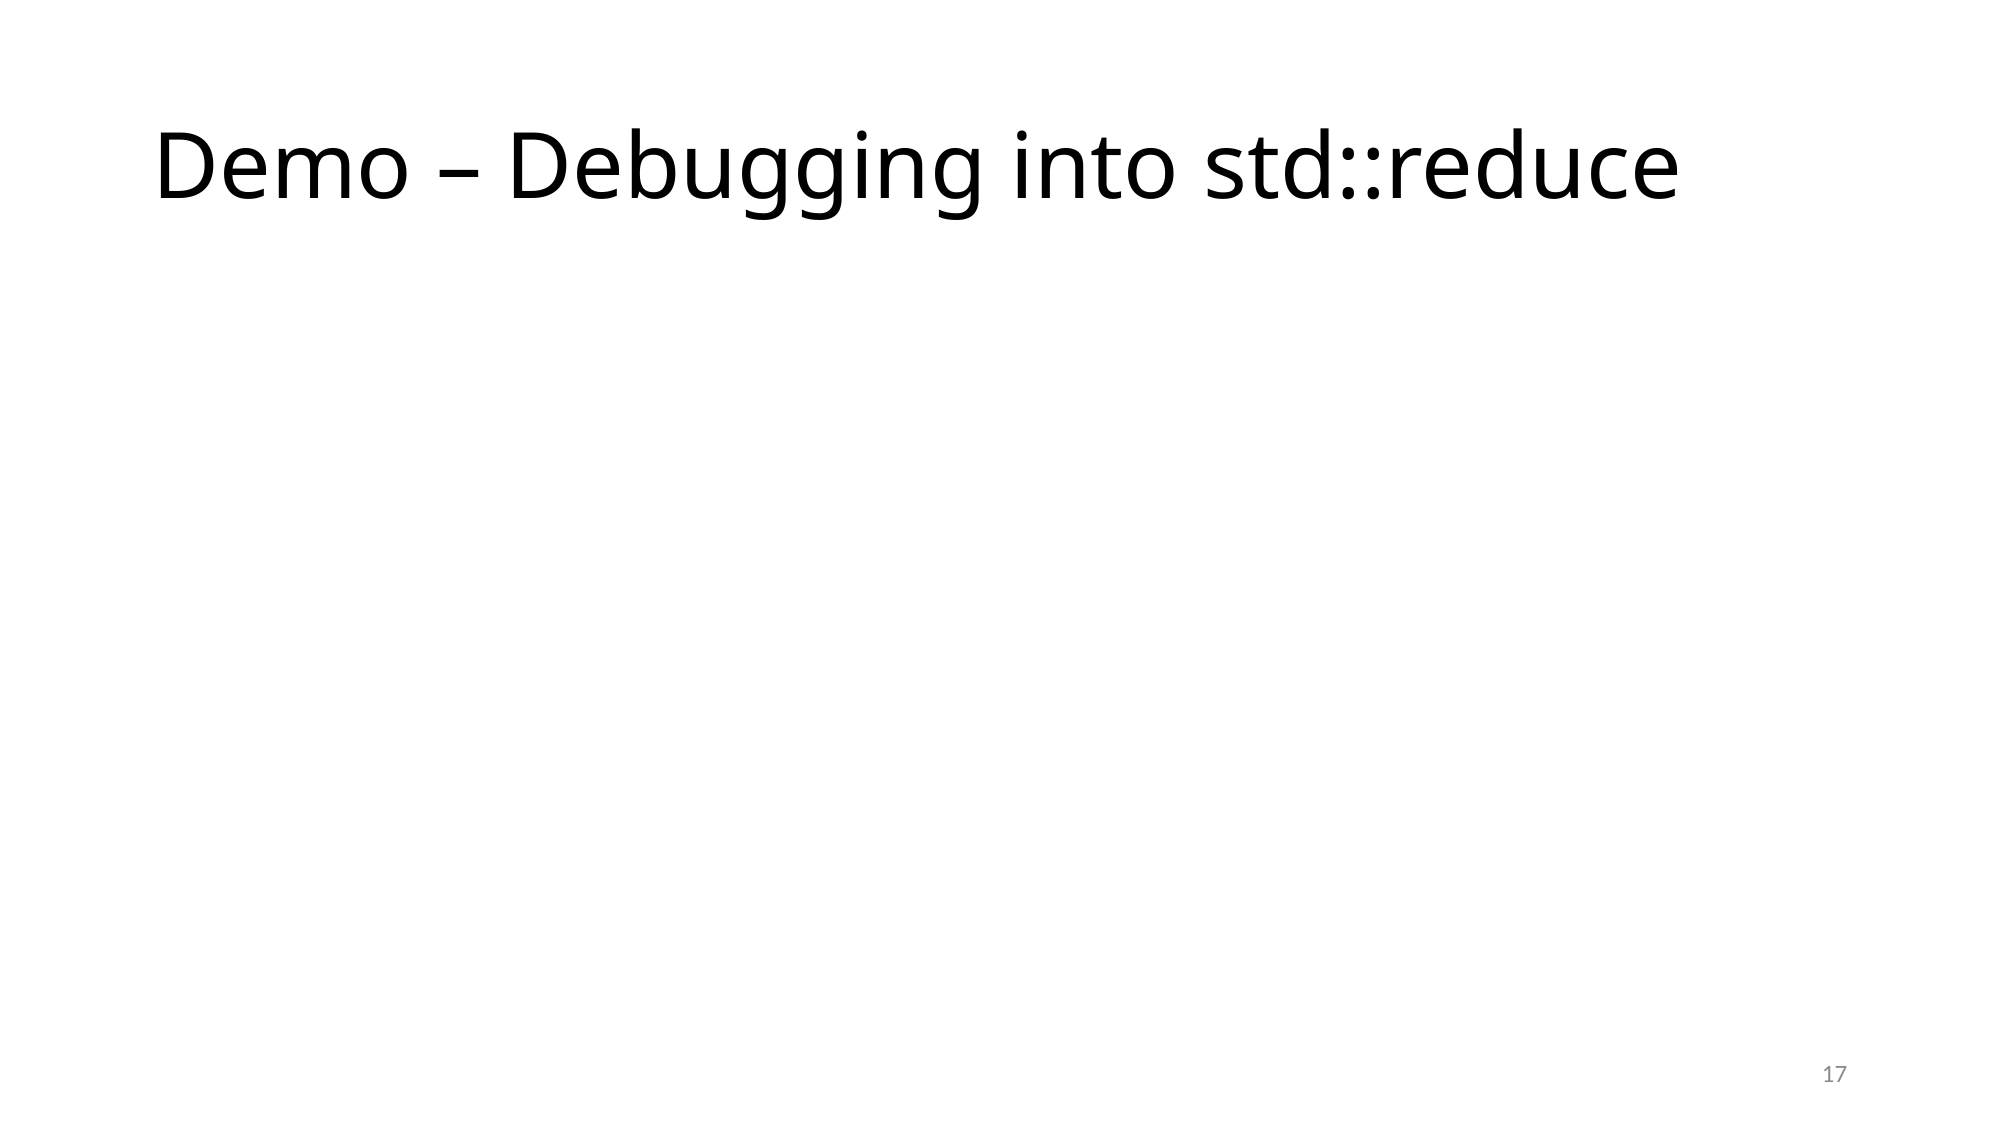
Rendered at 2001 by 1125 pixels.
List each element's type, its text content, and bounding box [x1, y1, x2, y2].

slide_number 17 [1412, 1042, 1863, 1103]
title Demo – Debugging into std::reduce [137, 59, 1863, 278]
